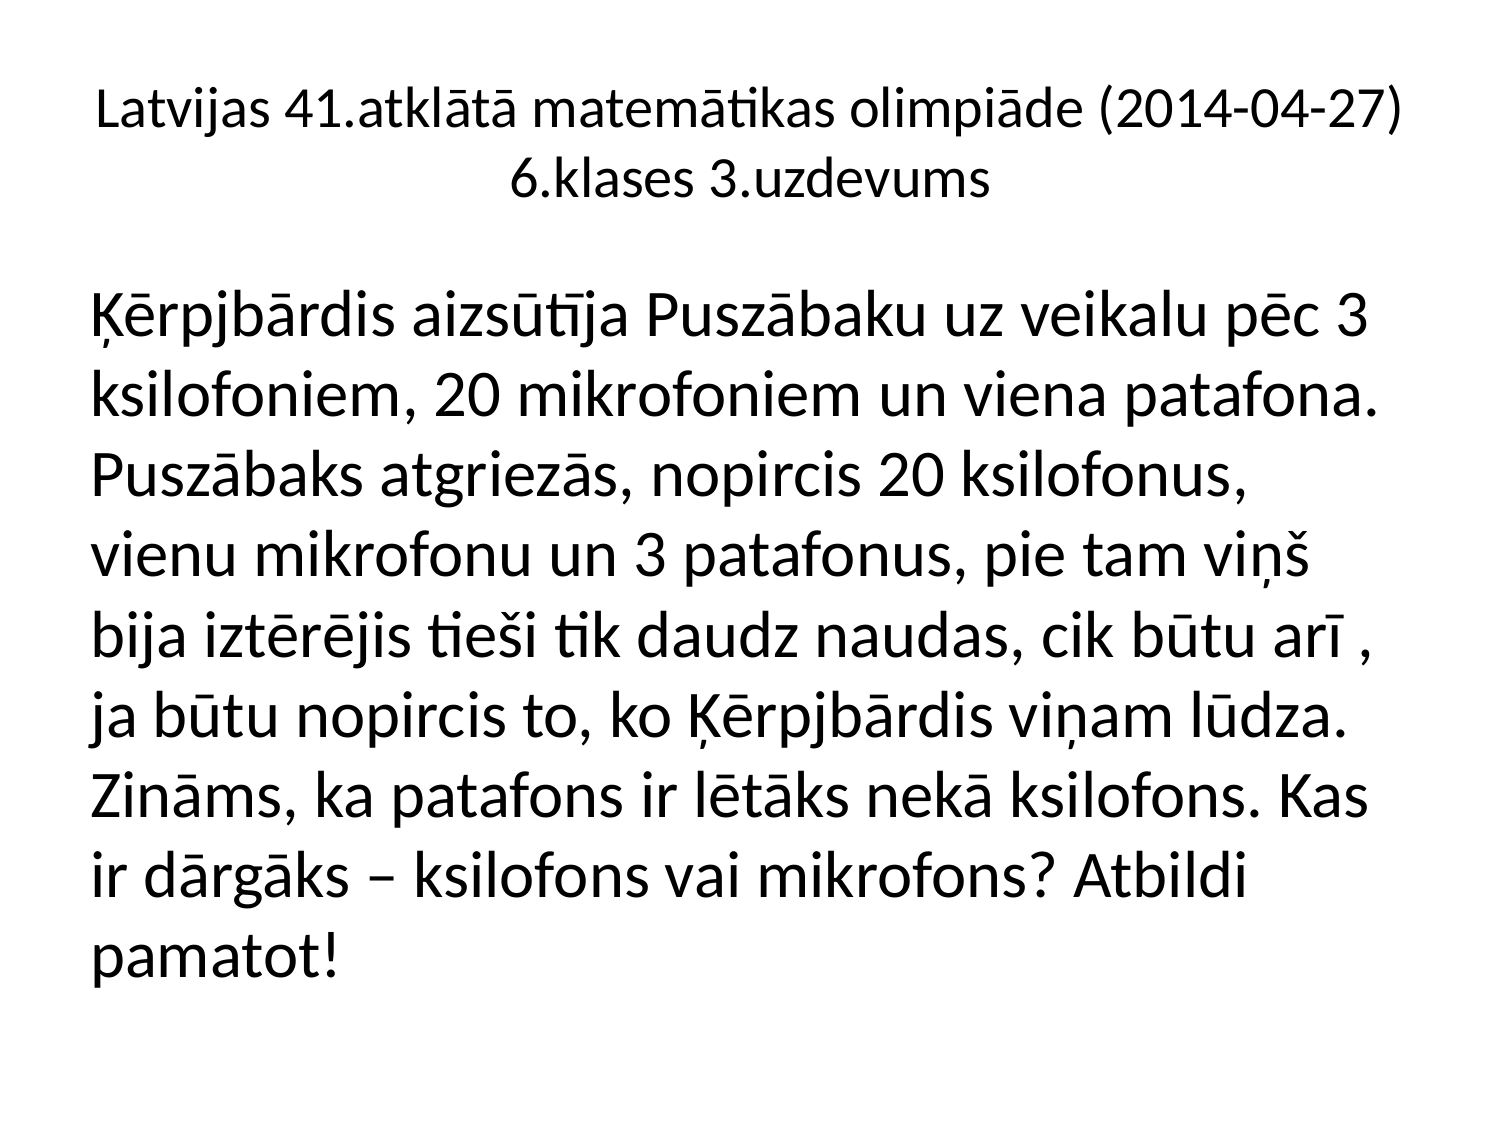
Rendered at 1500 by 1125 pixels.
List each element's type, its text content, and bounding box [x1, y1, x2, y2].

list Ķērpjbārdis aizsūtīja Puszābaku uz veikalu pēc 3 ksilofoniem, 20 mikrofoniem un viena patafona. Puszābaks atgriezās, nopircis 20 ksilofonus, vienu mikrofonu un 3 patafonus, pie tam viņš bija iztērējis tieši tik daudz naudas, cik būtu arī , ja būtu nopircis to, ko Ķērpjbārdis viņam lūdza. Zināms, ka patafons ir lētāks nekā ksilofons. Kas ir dārgāks – ksilofons vai mikrofons? Atbildi pamatot! [75, 262, 1425, 1005]
title Latvijas 41.atklātā matemātikas olimpiāde (2014-04-27) 6.klases 3.uzdevums [75, 45, 1425, 233]
